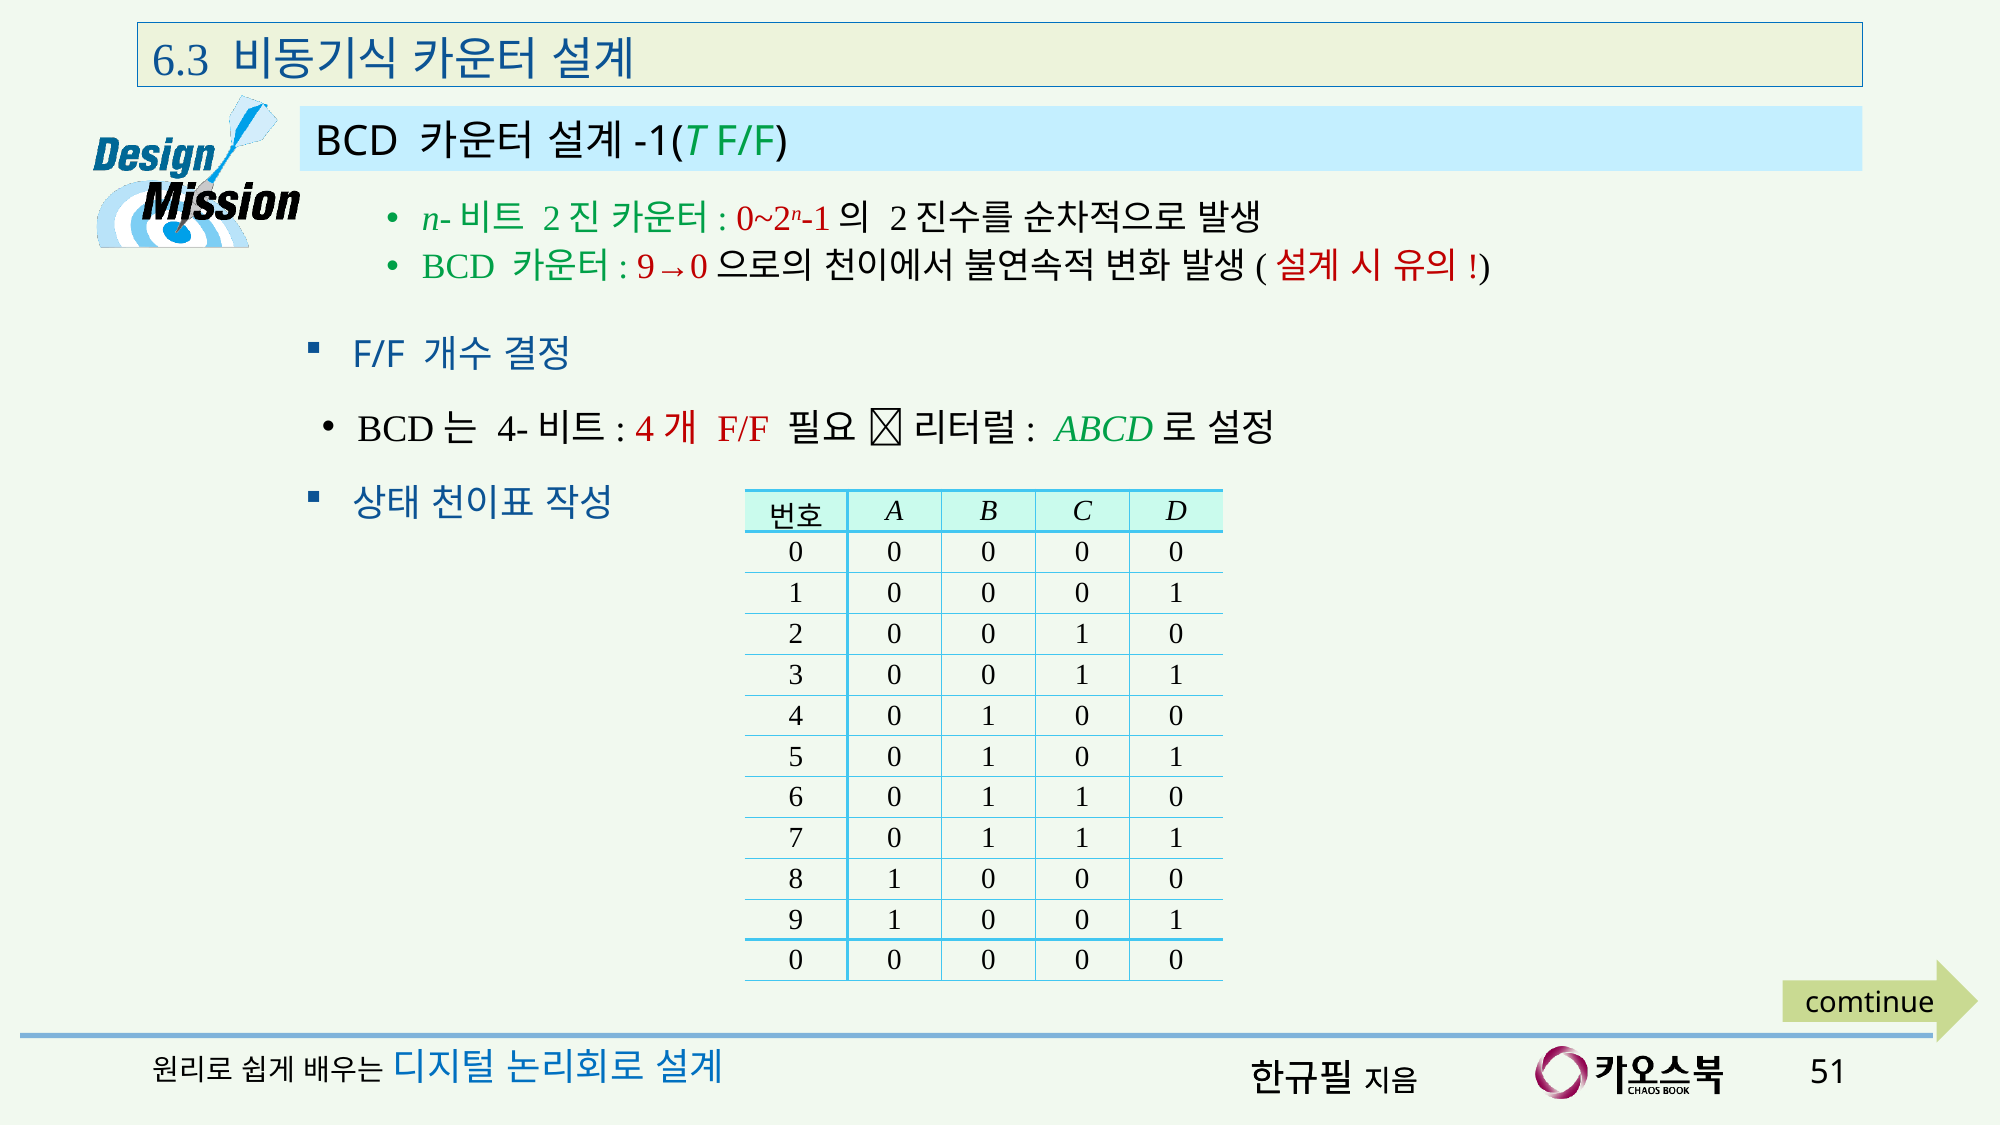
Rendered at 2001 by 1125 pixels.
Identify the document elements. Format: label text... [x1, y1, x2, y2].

table_cell 1 [745, 573, 846, 613]
list n-비트 2진 카운터: 0~2n-1의 2진수를 순차적으로 발생 BCD 카운터: 9→0으로의 천이에서 불연속적 변화 발생(설계 시 유의!) [299, 192, 1863, 295]
text_box 상태 천이표 작성 [290, 471, 1224, 532]
table_cell 1 [1036, 777, 1129, 817]
table_header A [849, 492, 941, 530]
table_cell 1 [942, 696, 1035, 735]
table_header D [1130, 492, 1223, 530]
table_cell 0 [849, 818, 941, 858]
table_cell 0 [1036, 859, 1129, 899]
picture [1535, 1046, 1723, 1099]
text_box BCD는 4-비트: 4개 F/F 필요  리터럴: ABCD로 설정 [267, 396, 1459, 456]
table_cell 1 [1130, 736, 1223, 776]
table_cell 1 [942, 818, 1035, 858]
table_cell 1 [849, 900, 941, 938]
table_cell 0 [942, 614, 1035, 654]
table_cell 9 [745, 900, 846, 938]
table_cell 0 [942, 533, 1035, 572]
table_cell 7 [745, 818, 846, 858]
table_cell 0 [1036, 736, 1129, 776]
table_cell 1 [1036, 818, 1129, 858]
slide_number 51 [1769, 1042, 1863, 1103]
table_cell 1 [1036, 614, 1129, 654]
table_cell 0 [1036, 900, 1129, 938]
table_cell 0 [1036, 941, 1129, 980]
table_cell 3 [745, 655, 846, 695]
table_cell 2 [745, 614, 846, 654]
table_cell 0 [1130, 859, 1223, 899]
table_cell 5 [745, 736, 846, 776]
table_header B [942, 492, 1035, 530]
table_cell 0 [1036, 573, 1129, 613]
table_cell 8 [745, 859, 846, 899]
table_cell 4 [745, 696, 846, 735]
table_cell 1 [942, 736, 1035, 776]
footer 원리로 쉽게 배우는 디지털 논리회로 설계 [137, 1035, 832, 1096]
table_cell 0 [849, 614, 941, 654]
table_cell 0 [745, 533, 846, 572]
table_cell 0 [849, 736, 941, 776]
table_header 번호 [745, 492, 846, 530]
table_cell 0 [1130, 614, 1223, 654]
text_box comtinue [1781, 957, 1980, 1046]
table_cell 0 [1130, 941, 1223, 980]
table_cell 0 [849, 696, 941, 735]
picture [93, 95, 300, 248]
table_cell 1 [1130, 655, 1223, 695]
table_cell 0 [849, 655, 941, 695]
text_box F/F 개수 결정 [290, 323, 620, 383]
table_cell 0 [942, 859, 1035, 899]
text_box BCD 카운터 설계-1(T F/F) [300, 106, 1863, 171]
table_cell 0 [942, 900, 1035, 938]
table_cell 1 [1130, 900, 1223, 938]
table_cell 0 [1036, 533, 1129, 572]
table_cell 0 [849, 573, 941, 613]
table_cell 1 [1130, 818, 1223, 858]
table_cell 0 [1036, 696, 1129, 735]
table_cell 0 [942, 573, 1035, 613]
table_cell 0 [942, 655, 1035, 695]
table_cell 0 [1130, 777, 1223, 817]
table_cell 0 [1130, 696, 1223, 735]
table_cell 0 [849, 533, 941, 572]
table_cell 1 [849, 859, 941, 899]
table_cell 6 [745, 777, 846, 817]
table_cell 0 [745, 941, 846, 980]
table_cell 0 [849, 941, 941, 980]
table_header C [1036, 492, 1129, 530]
text_box 6.3 비동기식 카운터 설계 [137, 22, 1863, 87]
table_cell 0 [849, 777, 941, 817]
table_cell 1 [942, 777, 1035, 817]
table_cell 1 [1036, 655, 1129, 695]
picture [104, 144, 110, 163]
table_cell 1 [1130, 573, 1223, 613]
table_cell 0 [942, 941, 1035, 980]
table_cell 0 [1130, 533, 1223, 572]
